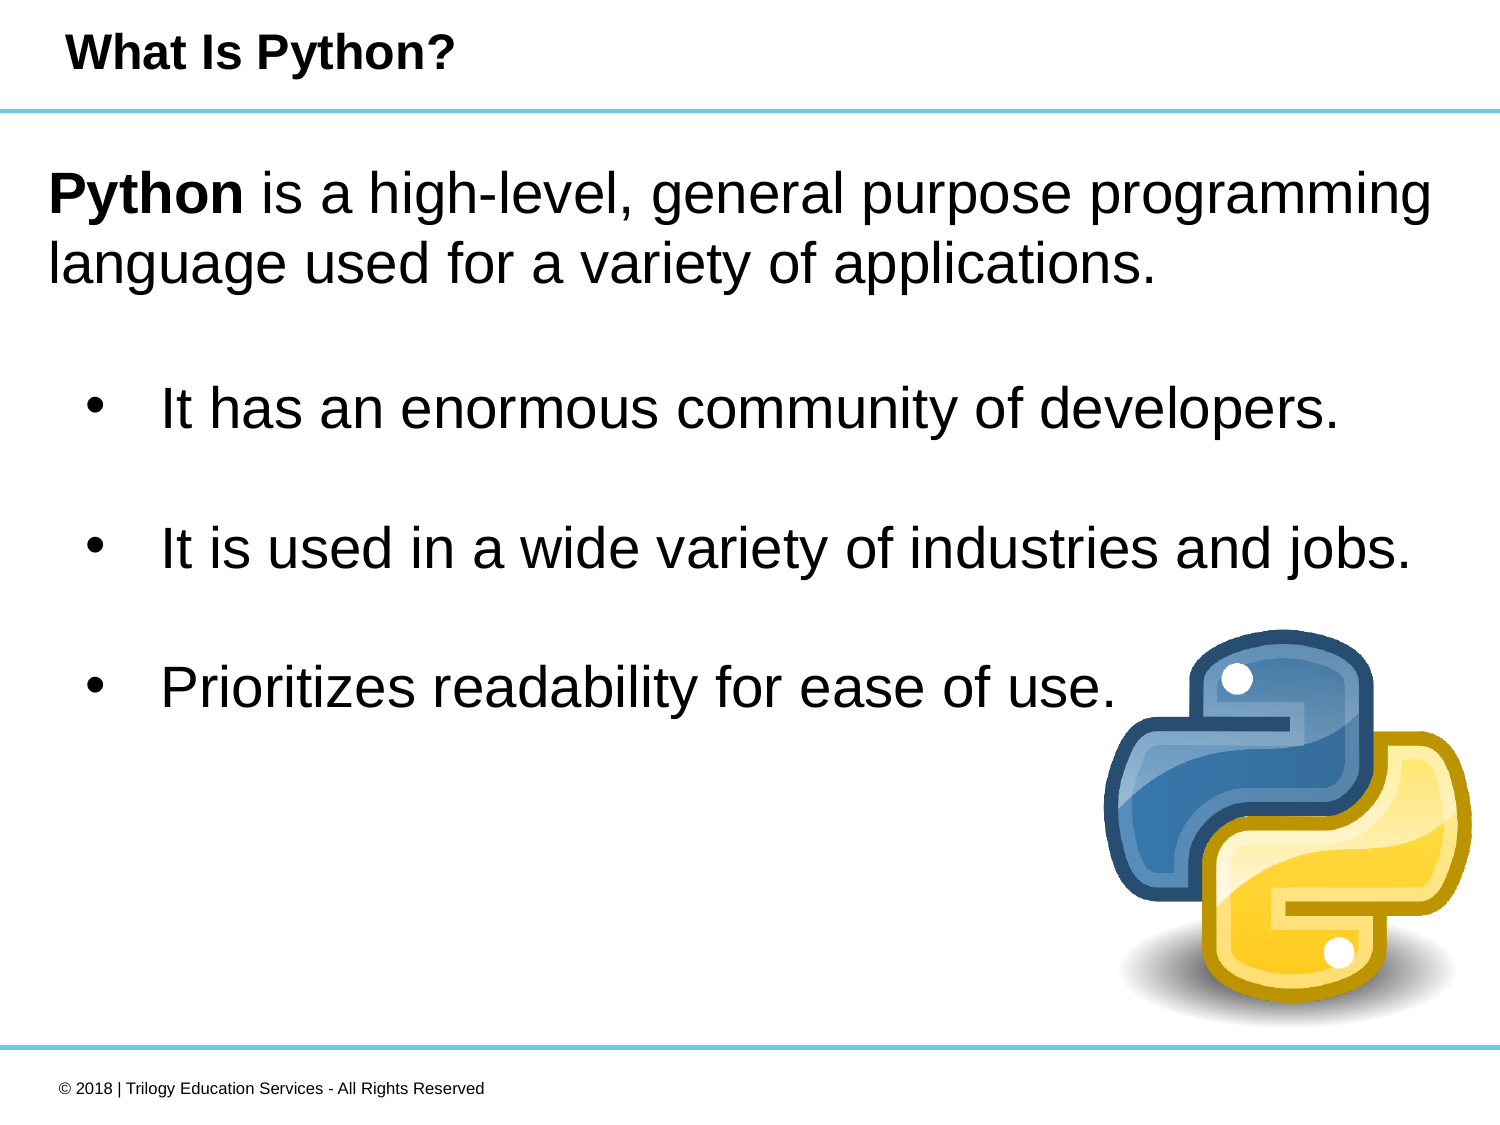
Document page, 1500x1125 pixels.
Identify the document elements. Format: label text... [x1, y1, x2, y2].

picture [1079, 620, 1496, 1038]
text_box Python is a high-level, general purpose programming language used for a variety of applications. It has an enormous community of developers. It is used in a wide variety of industries and jobs. Prioritizes readability for ease of use. [33, 147, 1463, 948]
title What Is Python? [50, 0, 948, 108]
